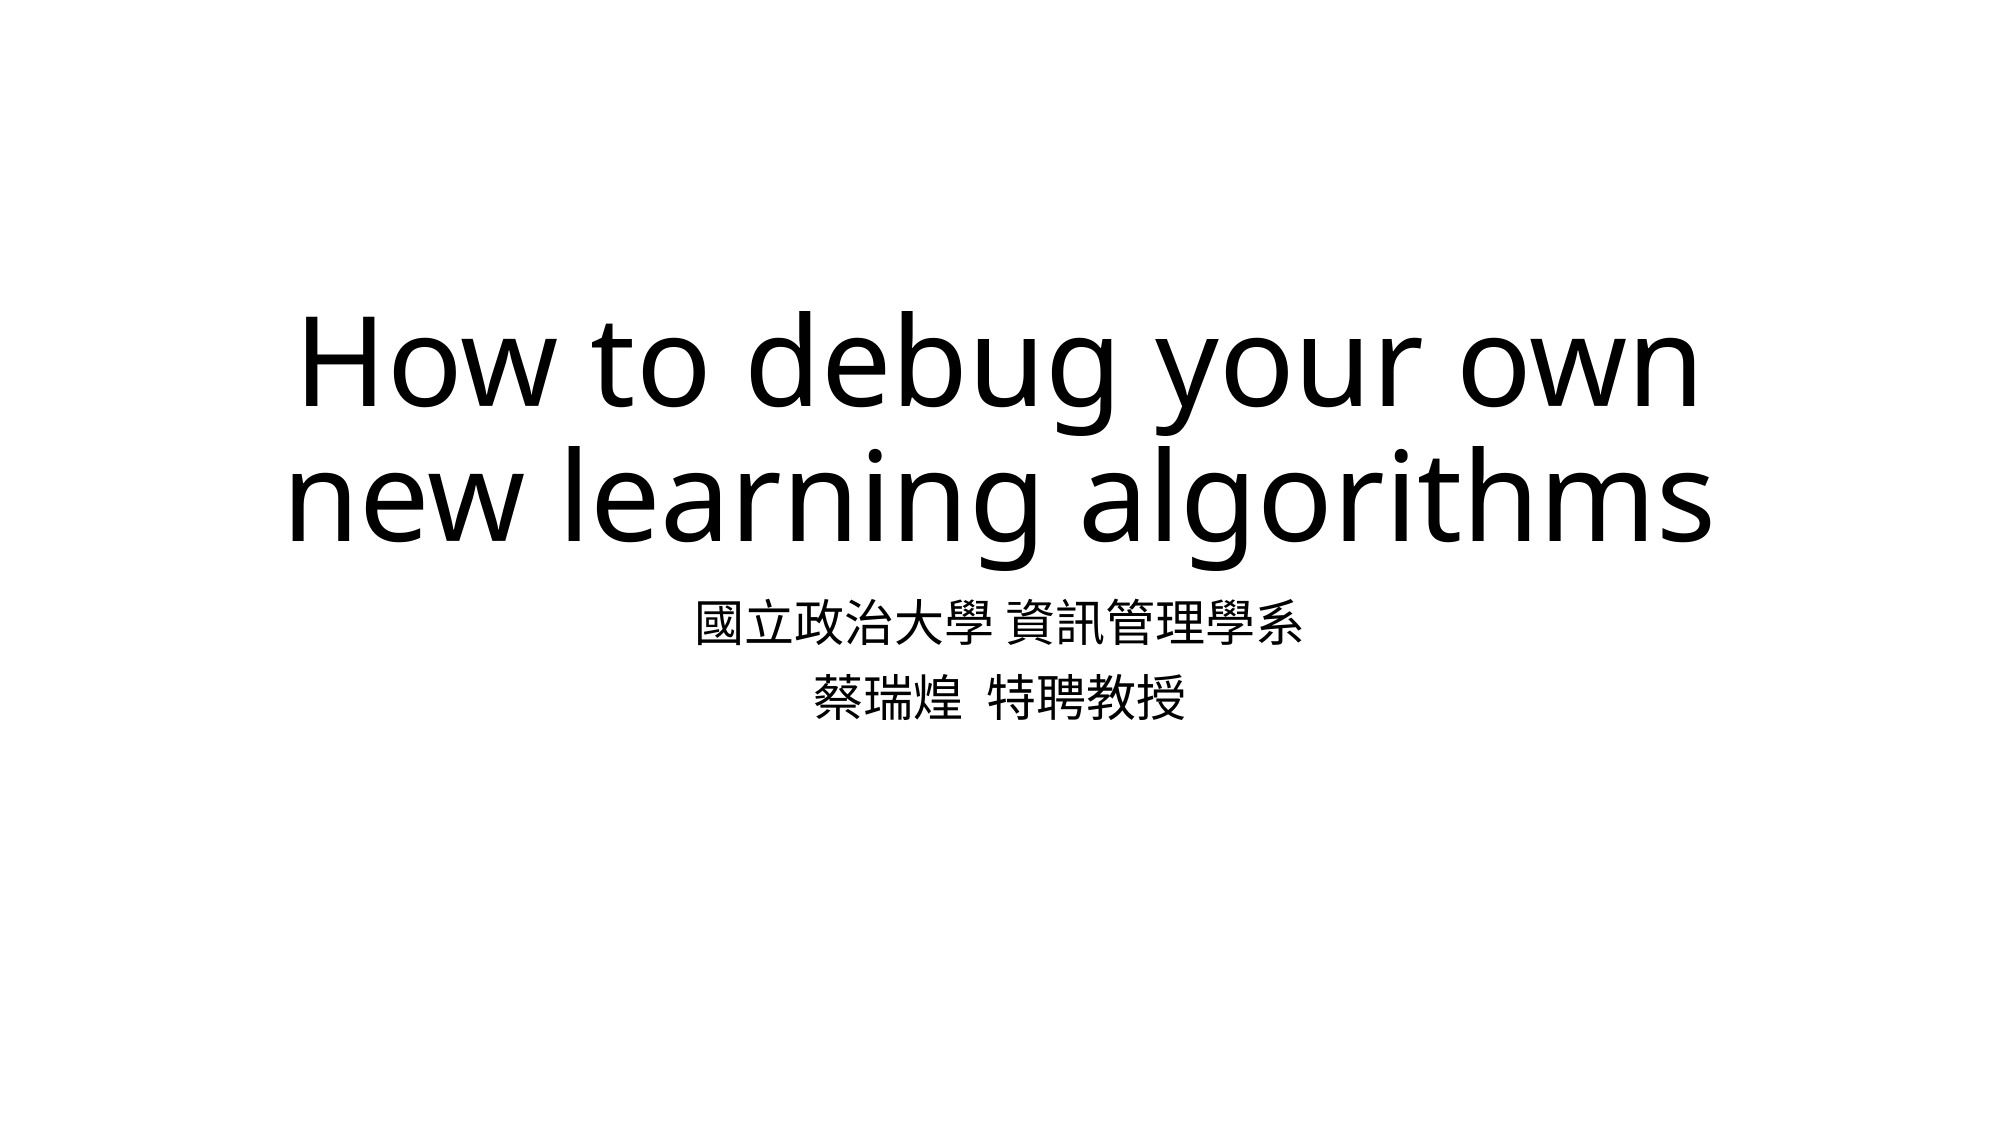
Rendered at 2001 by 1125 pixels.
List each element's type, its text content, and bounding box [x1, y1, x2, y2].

title How to debug your own new learning algorithms [249, 184, 1750, 576]
subtitle 國立政治大學 資訊管理學系 蔡瑞煌 特聘教授 [249, 590, 1750, 863]
